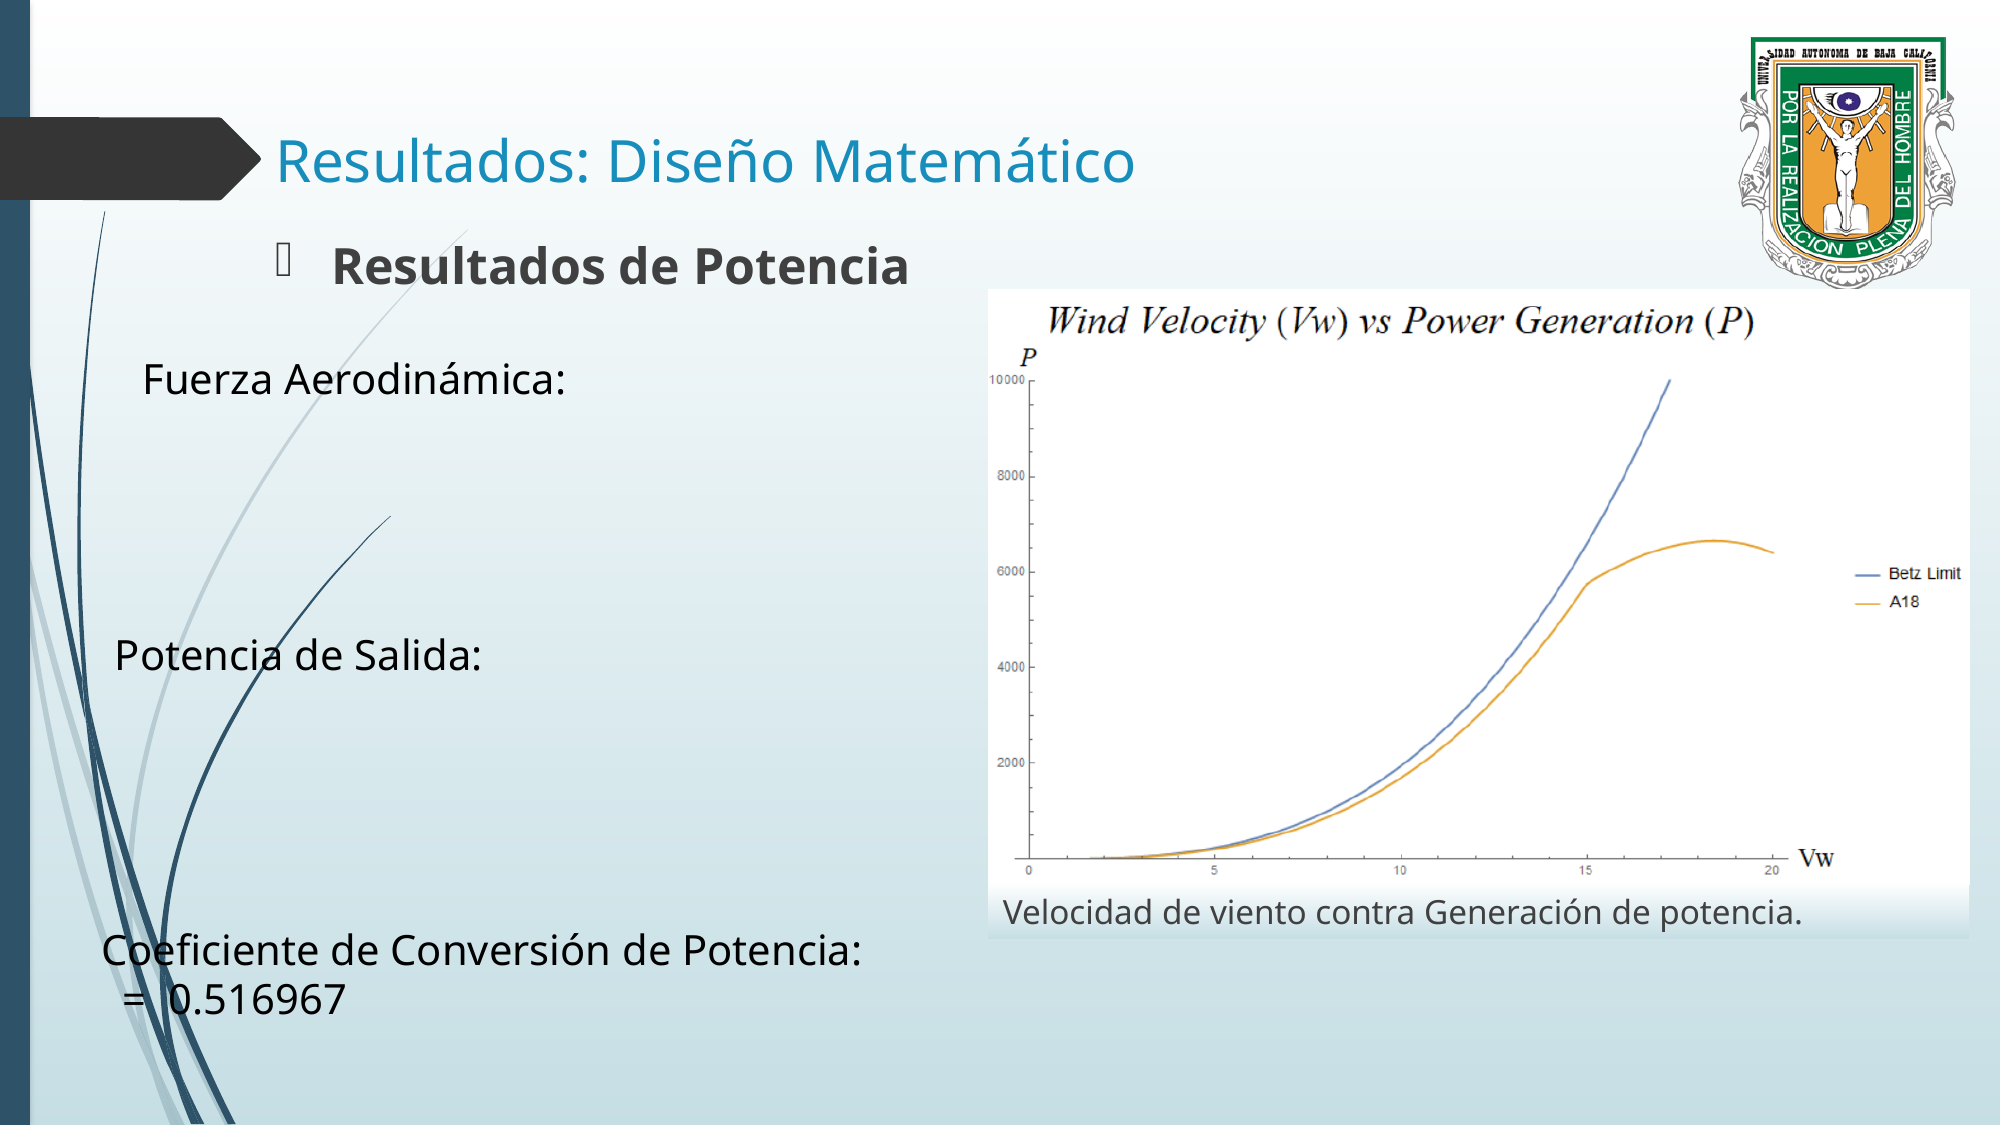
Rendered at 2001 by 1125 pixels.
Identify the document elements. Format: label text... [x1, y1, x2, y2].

text_box Velocidad de viento contra Generación de potencia. [988, 891, 1970, 939]
title Resultados: Diseño Matemático [259, 116, 1717, 289]
picture [987, 37, 1970, 885]
text_box Resultados de Potencia [259, 226, 977, 312]
